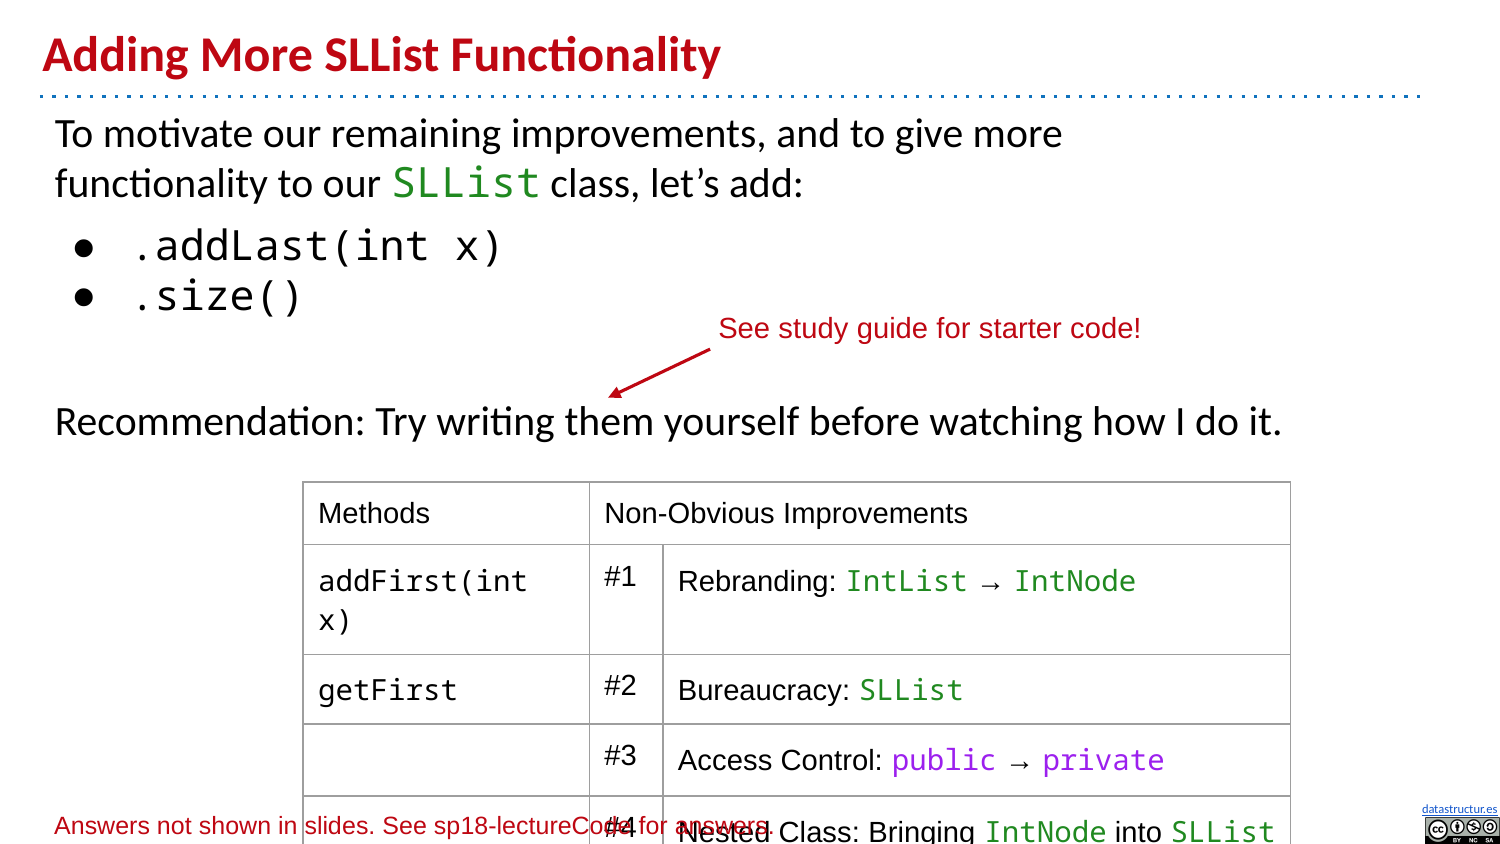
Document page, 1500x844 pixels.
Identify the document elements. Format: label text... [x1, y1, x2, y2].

table_cell Nested Class: Bringing IntNode into SLList [943, 797, 1290, 844]
table_cell getFirst [304, 655, 589, 723]
list To motivate our remaining improvements, and to give more functionality to our SLList class, let’s add: .addLast(int x) .size() Recommendation: Try writing them yourself before watching how I do it. [39, 91, 1425, 773]
text_box See study guide for starter code! [703, 293, 1237, 376]
table_cell Bureaucracy: SLList [664, 655, 1290, 723]
text_box Answers not shown in slides. See sp18-lectureCode for answers. [39, 794, 943, 844]
picture [1425, 817, 1500, 844]
table_cell #3 [590, 725, 662, 794]
table_cell [304, 725, 589, 794]
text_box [607, 348, 711, 398]
table_cell #1 [590, 545, 662, 654]
table_cell addFirst(int x) [304, 545, 589, 654]
table_cell #2 [590, 655, 662, 723]
table_cell Access Control: public → private [664, 725, 1290, 795]
table_cell Rebranding: IntList → IntNode [664, 545, 1290, 654]
title Adding More SLList Functionality [27, 15, 1378, 97]
table_header Non-Obvious Improvements [590, 483, 1290, 544]
table_header Methods [304, 483, 589, 544]
